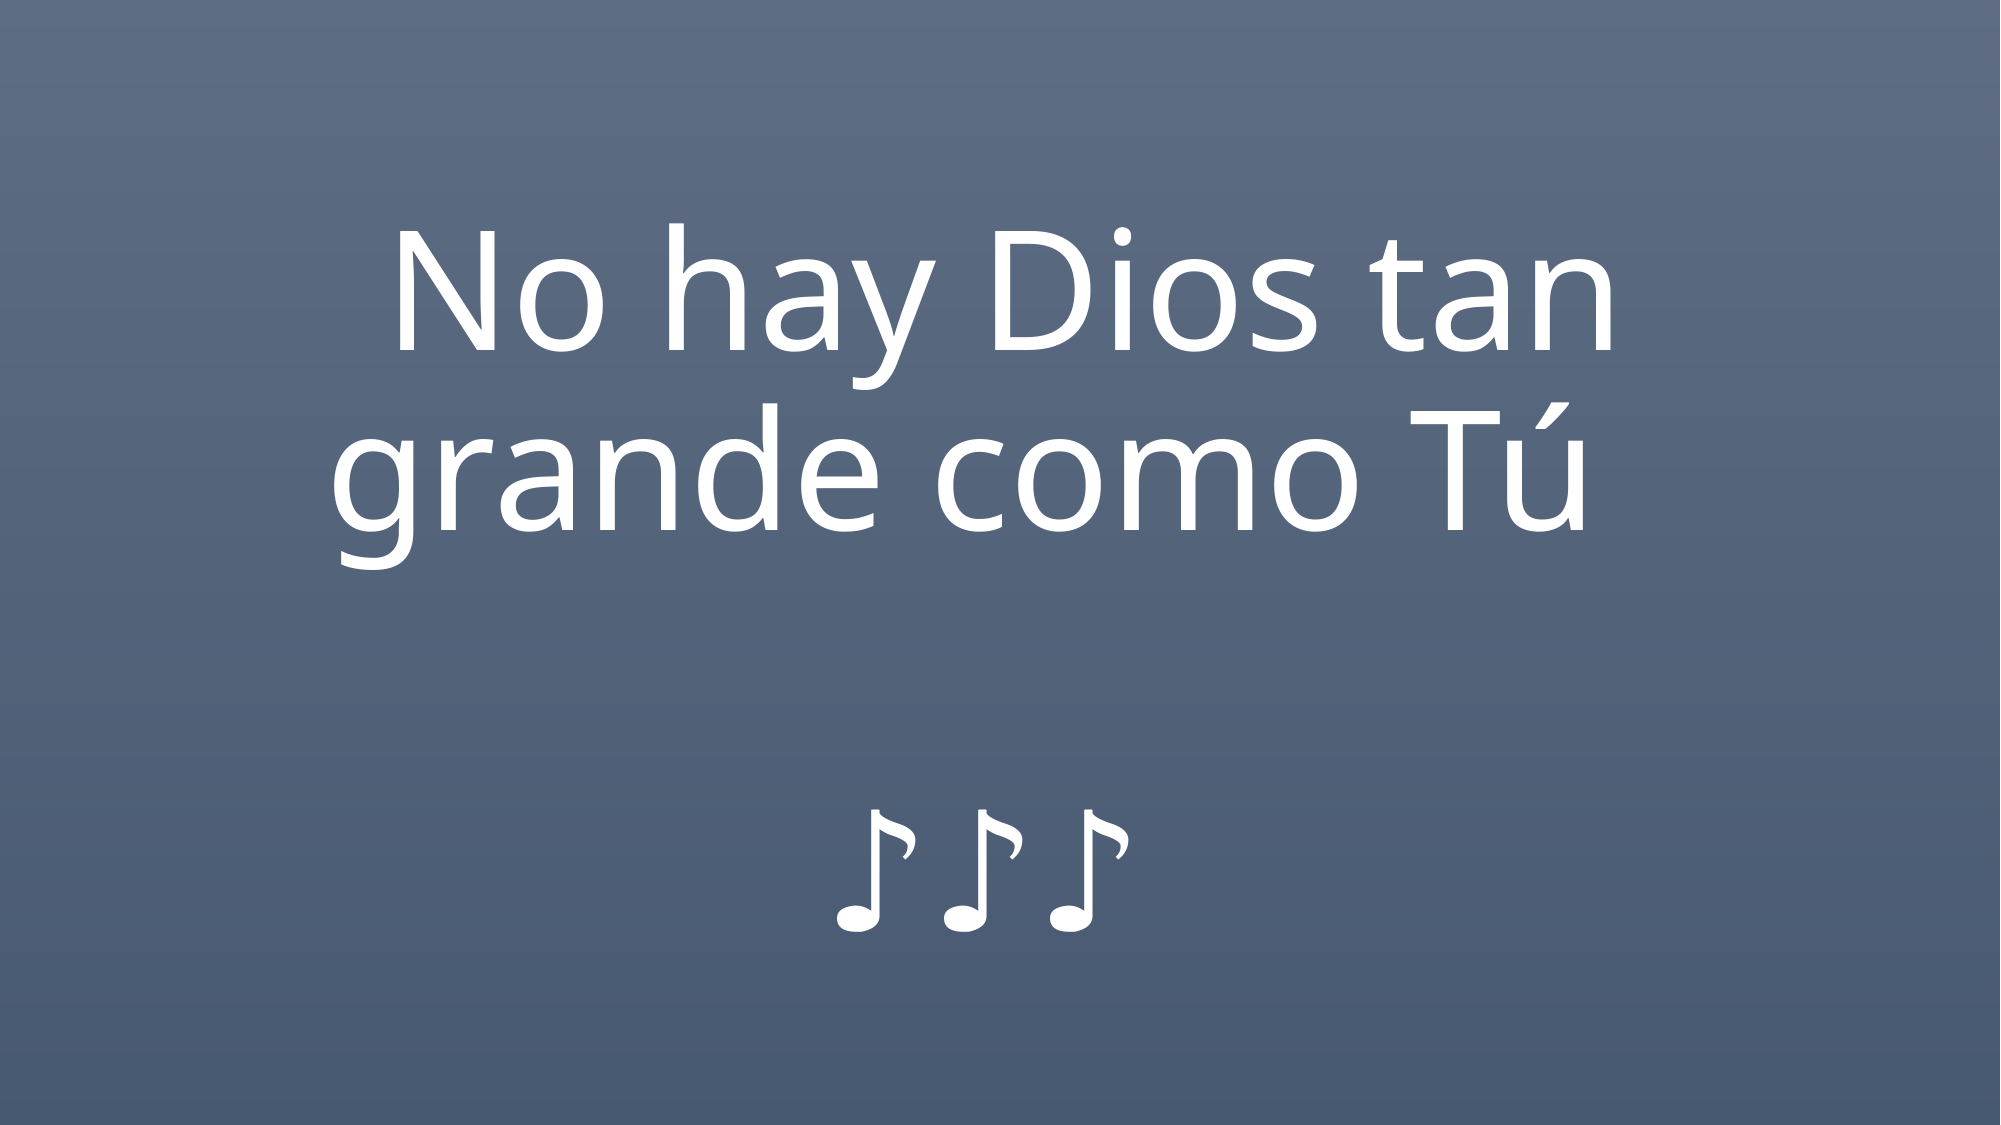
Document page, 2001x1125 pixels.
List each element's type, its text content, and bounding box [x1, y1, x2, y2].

list No hay Dios tan grande como Tú ♪♪♪ [31, 87, 1936, 1087]
